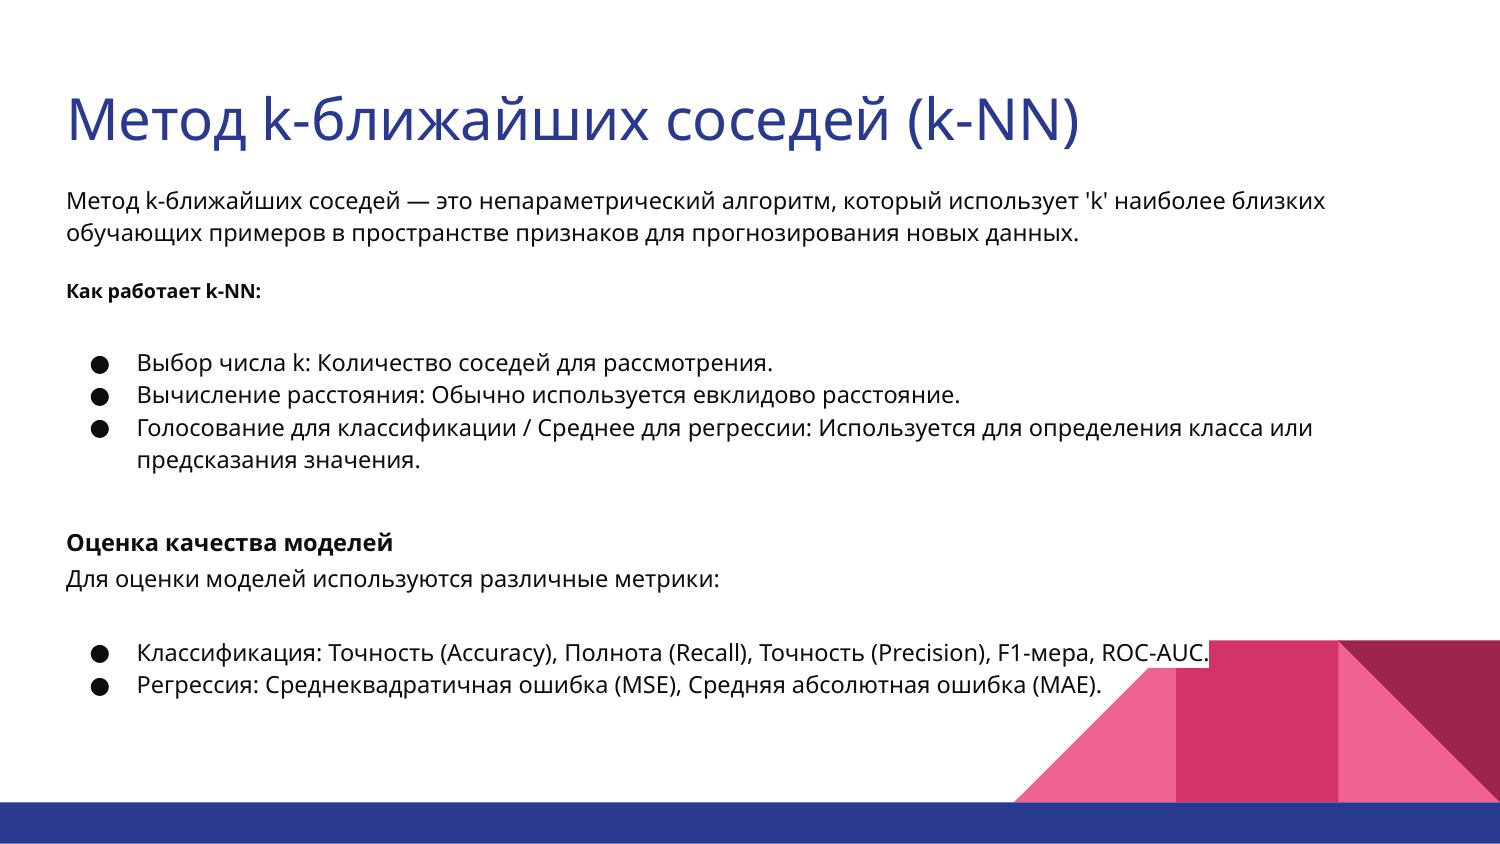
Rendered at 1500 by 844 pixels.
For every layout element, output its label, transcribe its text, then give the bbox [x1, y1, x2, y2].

title Метод k-ближайших соседей (k-NN) [51, 67, 1449, 166]
list Метод k-ближайших соседей — это непараметрический алгоритм, который использует 'k' наиболее близких обучающих примеров в пространстве признаков для прогнозирования новых данных. Как работает k-NN: Выбор числа k: Количество соседей для рассмотрения. Вычисление расстояния: Обычно используется евклидово расстояние. Голосование для классификации / Среднее для регрессии: Используется для определения класса или предсказания значения. Оценка качества моделей Для оценки моделей используются различные метрики: Классификация: Точность (Accuracy), Полнота (Recall), Точность (Precision), F1-мера, ROC-AUC. Регрессия: Среднеквадратичная ошибка (MSE), Средняя абсолютная ошибка (MAE). [51, 166, 1449, 715]
